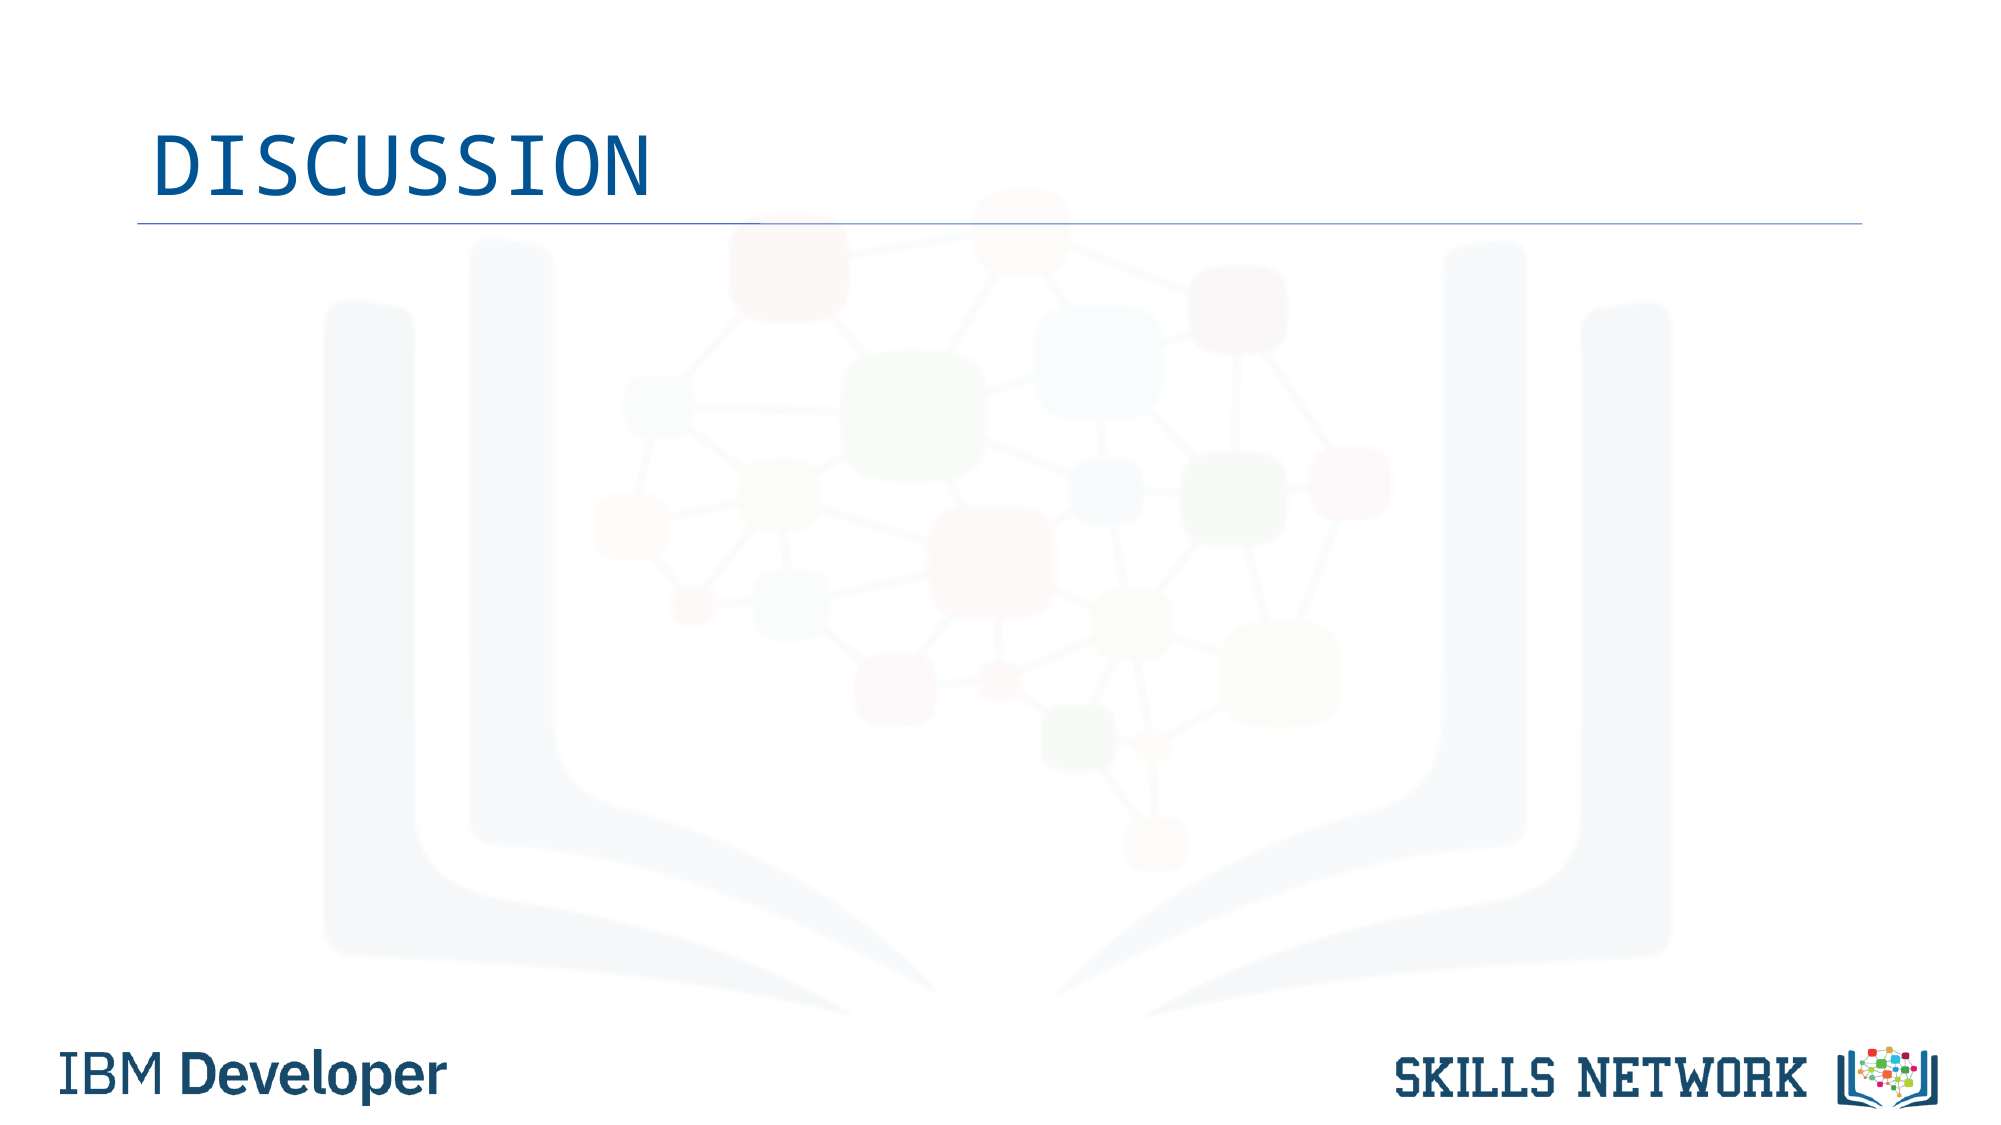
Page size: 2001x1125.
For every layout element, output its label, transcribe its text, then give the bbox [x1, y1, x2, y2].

picture [55, 1045, 459, 1108]
picture [1390, 1045, 1945, 1111]
title DISCUSSION [137, 59, 1863, 278]
